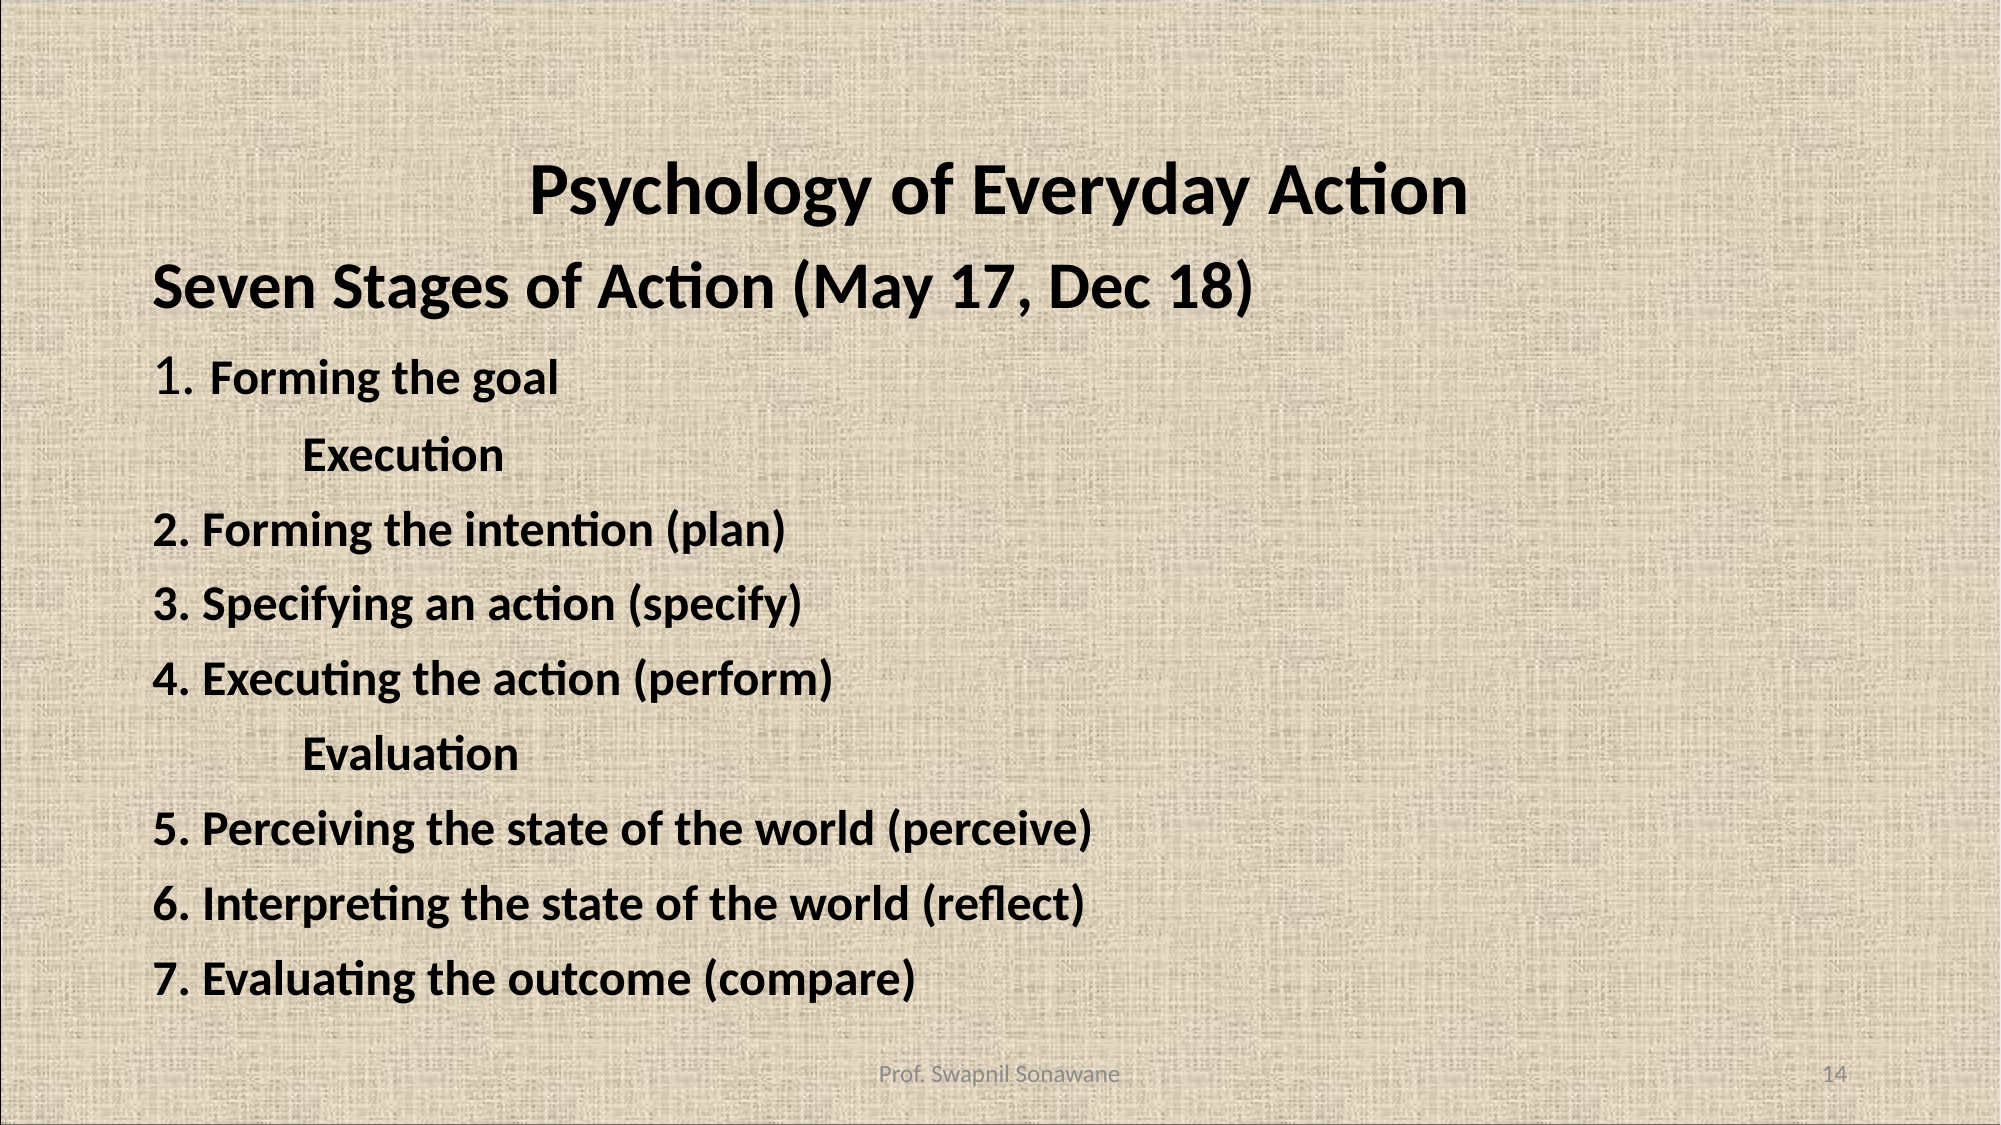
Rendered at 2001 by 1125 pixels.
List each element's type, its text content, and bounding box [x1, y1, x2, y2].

list Psychology of Everyday Action Seven Stages of Action (May 17, Dec 18) 1. Forming the goal Execution 2. Forming the intention (plan) 3. Specifying an action (specify) 4. Executing the action (perform) Evaluation 5. Perceiving the state of the world (perceive) 6. Interpreting the state of the world (reflect) 7. Evaluating the outcome (compare) [137, 141, 1863, 1014]
picture [0, 0, 2001, 1125]
title [137, 59, 1863, 141]
footer Prof. Swapnil Sonawane [662, 1042, 1338, 1103]
slide_number 14 [1412, 1042, 1863, 1103]
